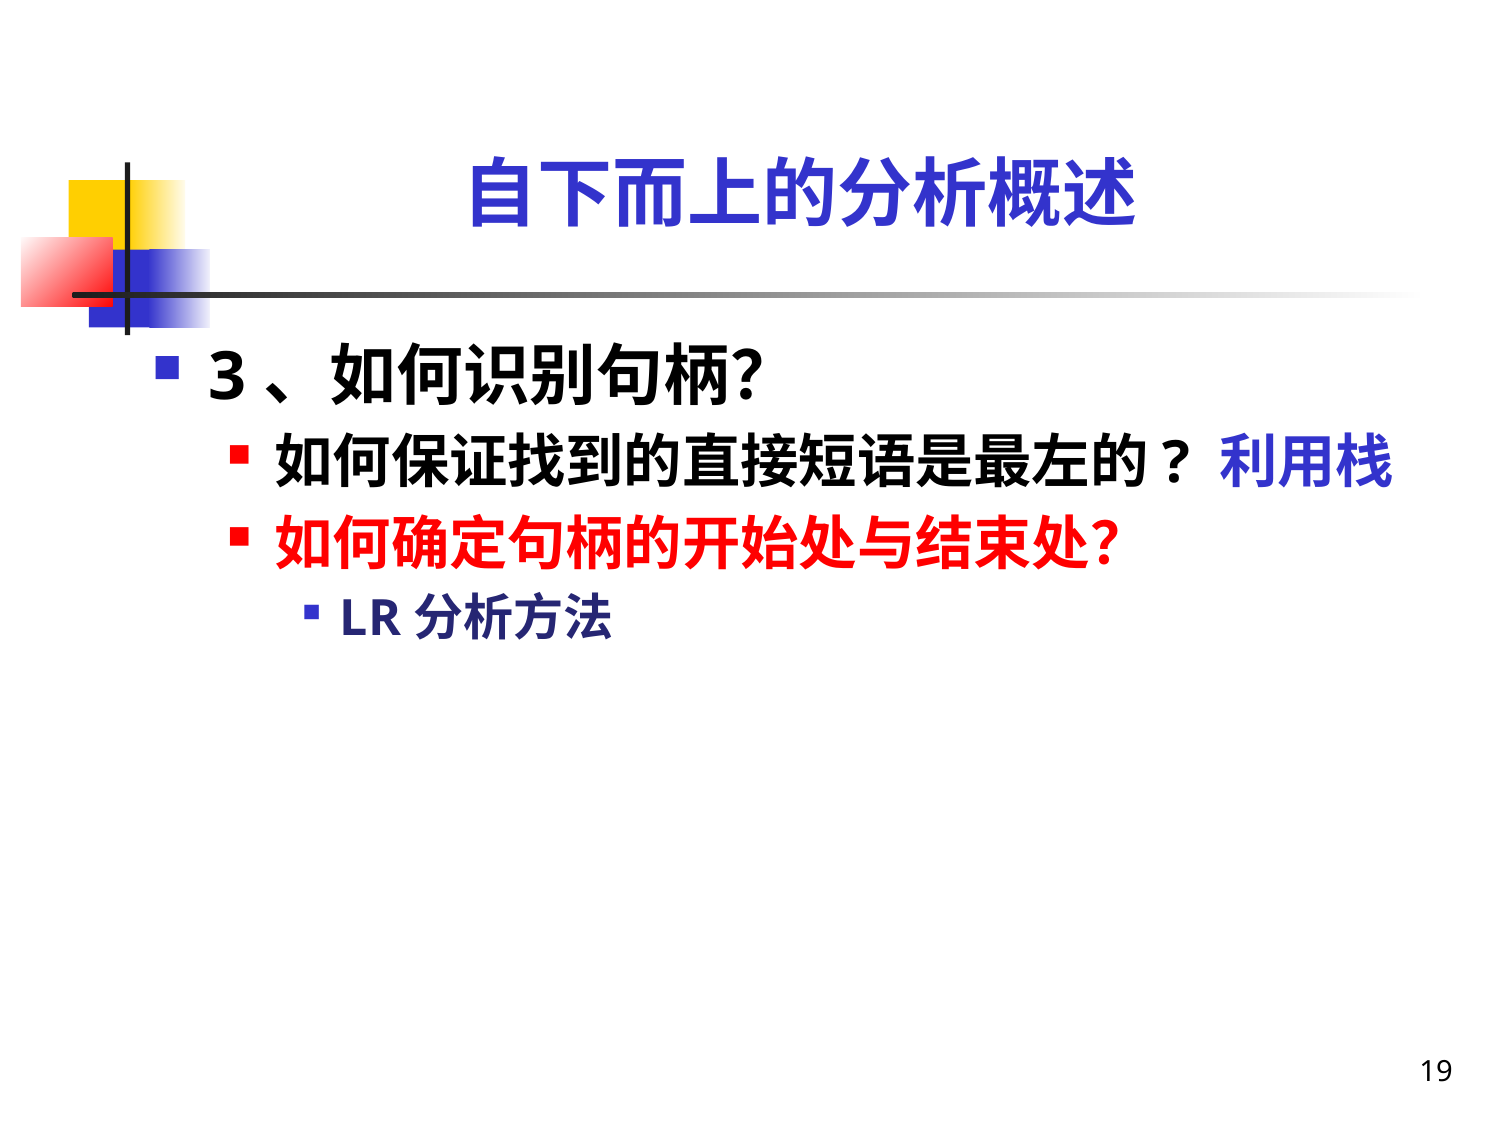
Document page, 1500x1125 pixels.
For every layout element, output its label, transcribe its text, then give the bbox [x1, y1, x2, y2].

text_box 自下而上的分析概述 [251, 99, 1348, 243]
list 3、如何识别句柄？ 如何保证找到的直接短语是最左的? 利用栈 如何确定句柄的开始处与结束处？ LR分析方法 [137, 324, 1463, 1000]
text_box 19 [1155, 1024, 1468, 1100]
